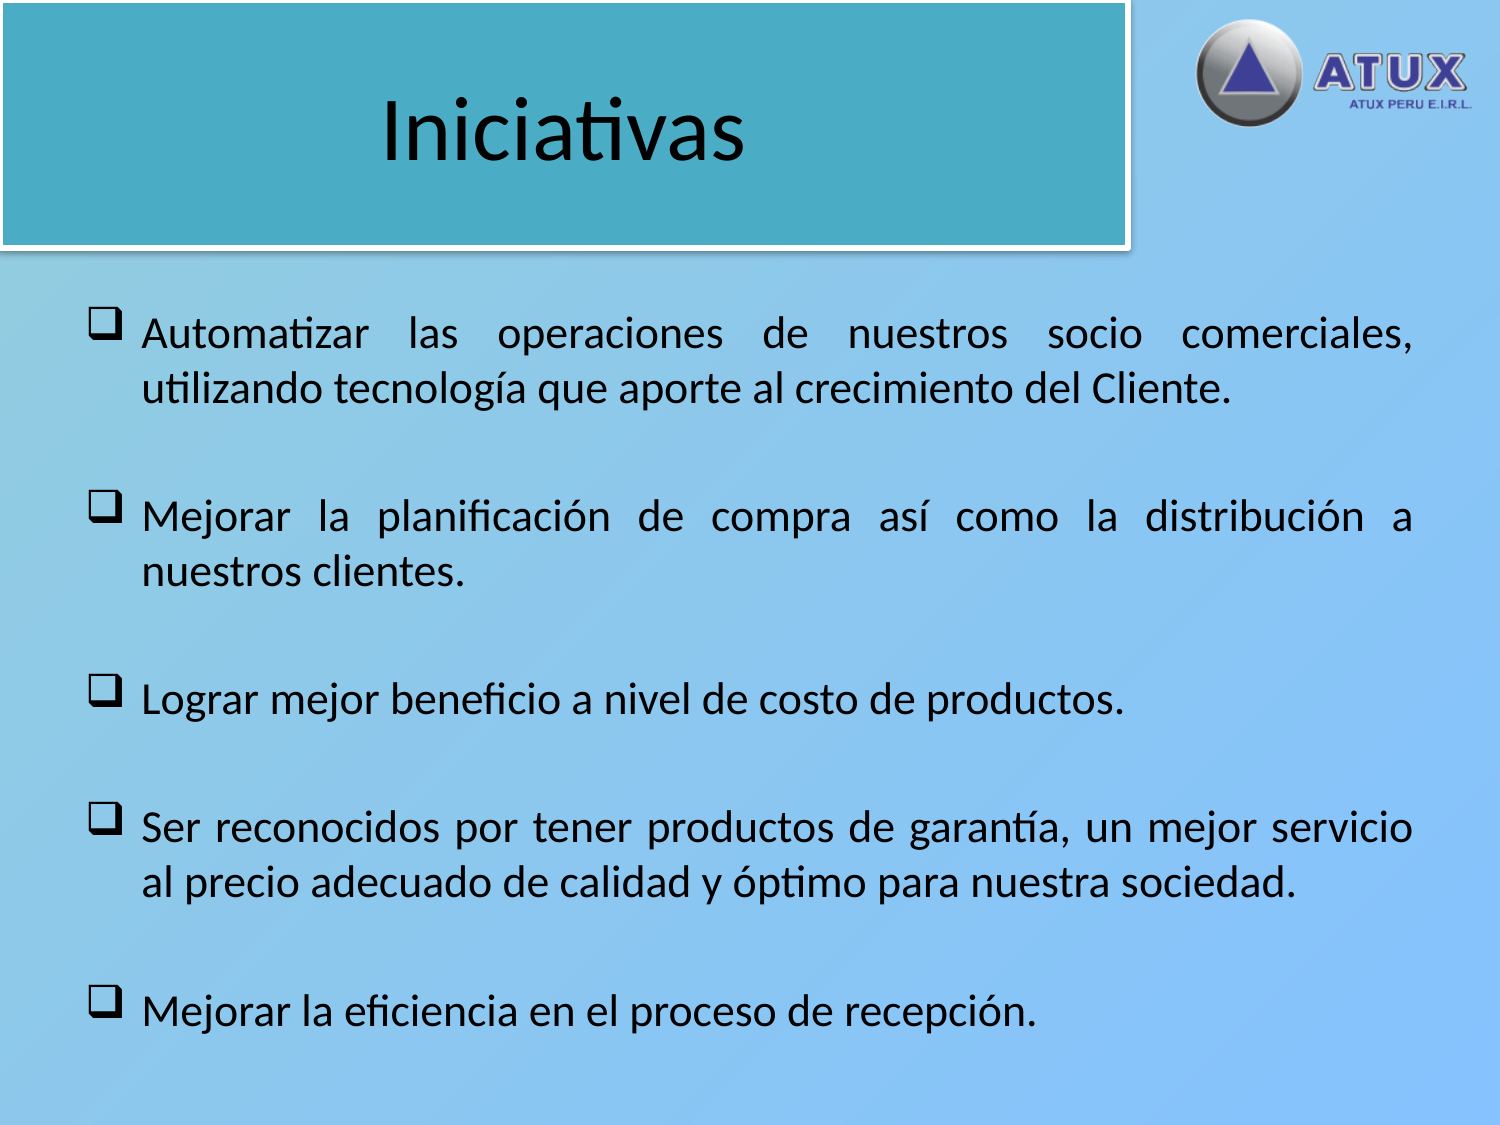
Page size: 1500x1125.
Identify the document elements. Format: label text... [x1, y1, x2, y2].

picture [1195, 18, 1489, 130]
text_box Iniciativas [0, 0, 1131, 251]
text_box Automatizar las operaciones de nuestros socio comerciales, utilizando tecnología que aporte al crecimiento del Cliente. Mejorar la planificación de compra así como la distribución a nuestros clientes. Lograr mejor beneficio a nivel de costo de productos. Ser reconocidos por tener productos de garantía, un mejor servicio al precio adecuado de calidad y óptimo para nuestra sociedad. Mejorar la eficiencia en el proceso de recepción. [41, 278, 1459, 1059]
